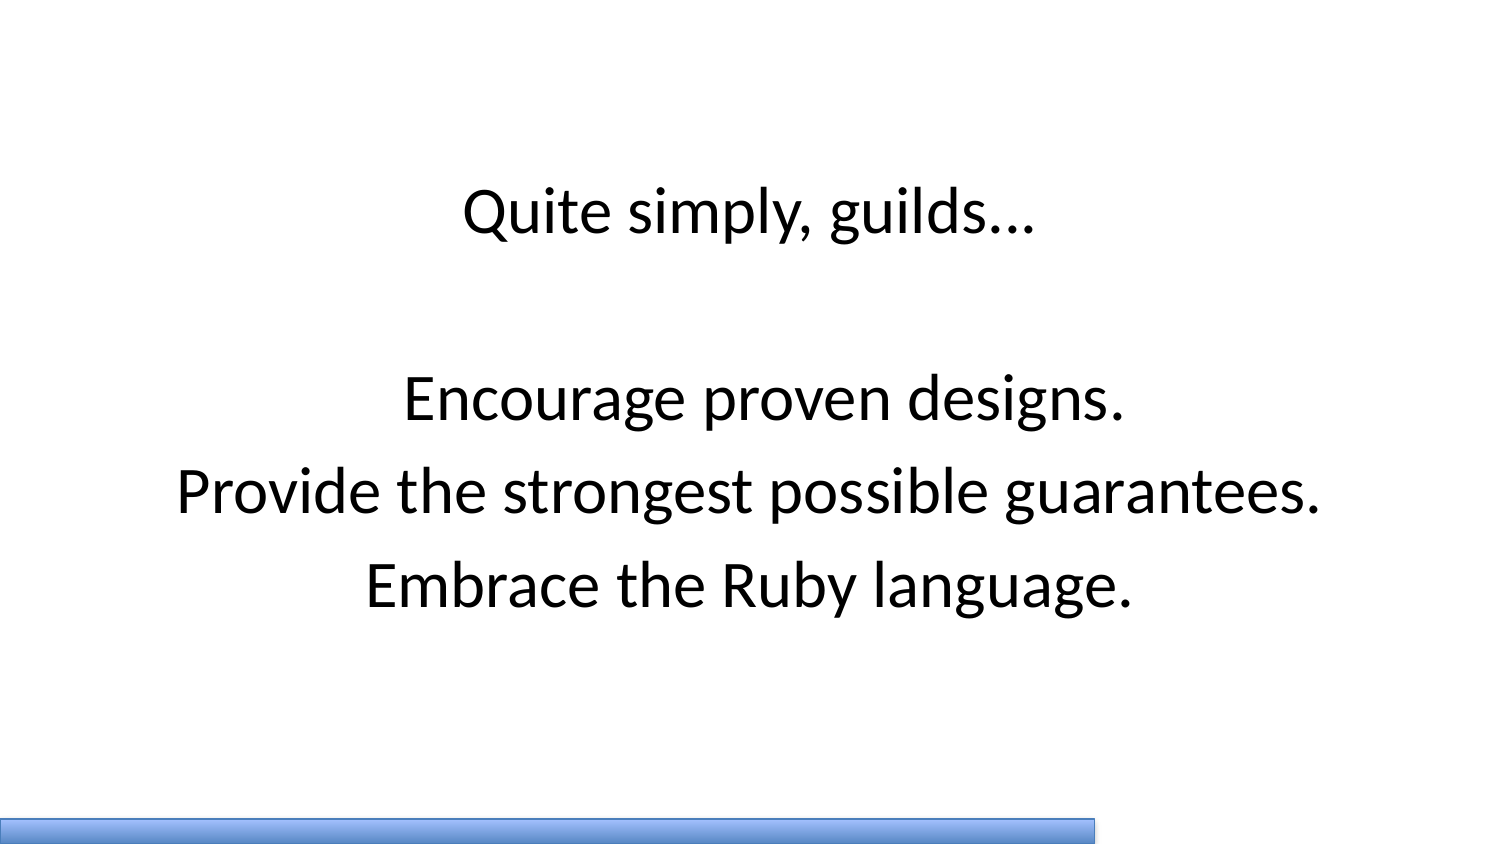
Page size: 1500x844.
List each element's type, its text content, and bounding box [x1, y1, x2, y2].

text_box [0, 818, 1095, 844]
list Quite simply, guilds... Encourage proven designs. Provide the strongest possible guarantees. Embrace the Ruby language. [75, 33, 1425, 754]
